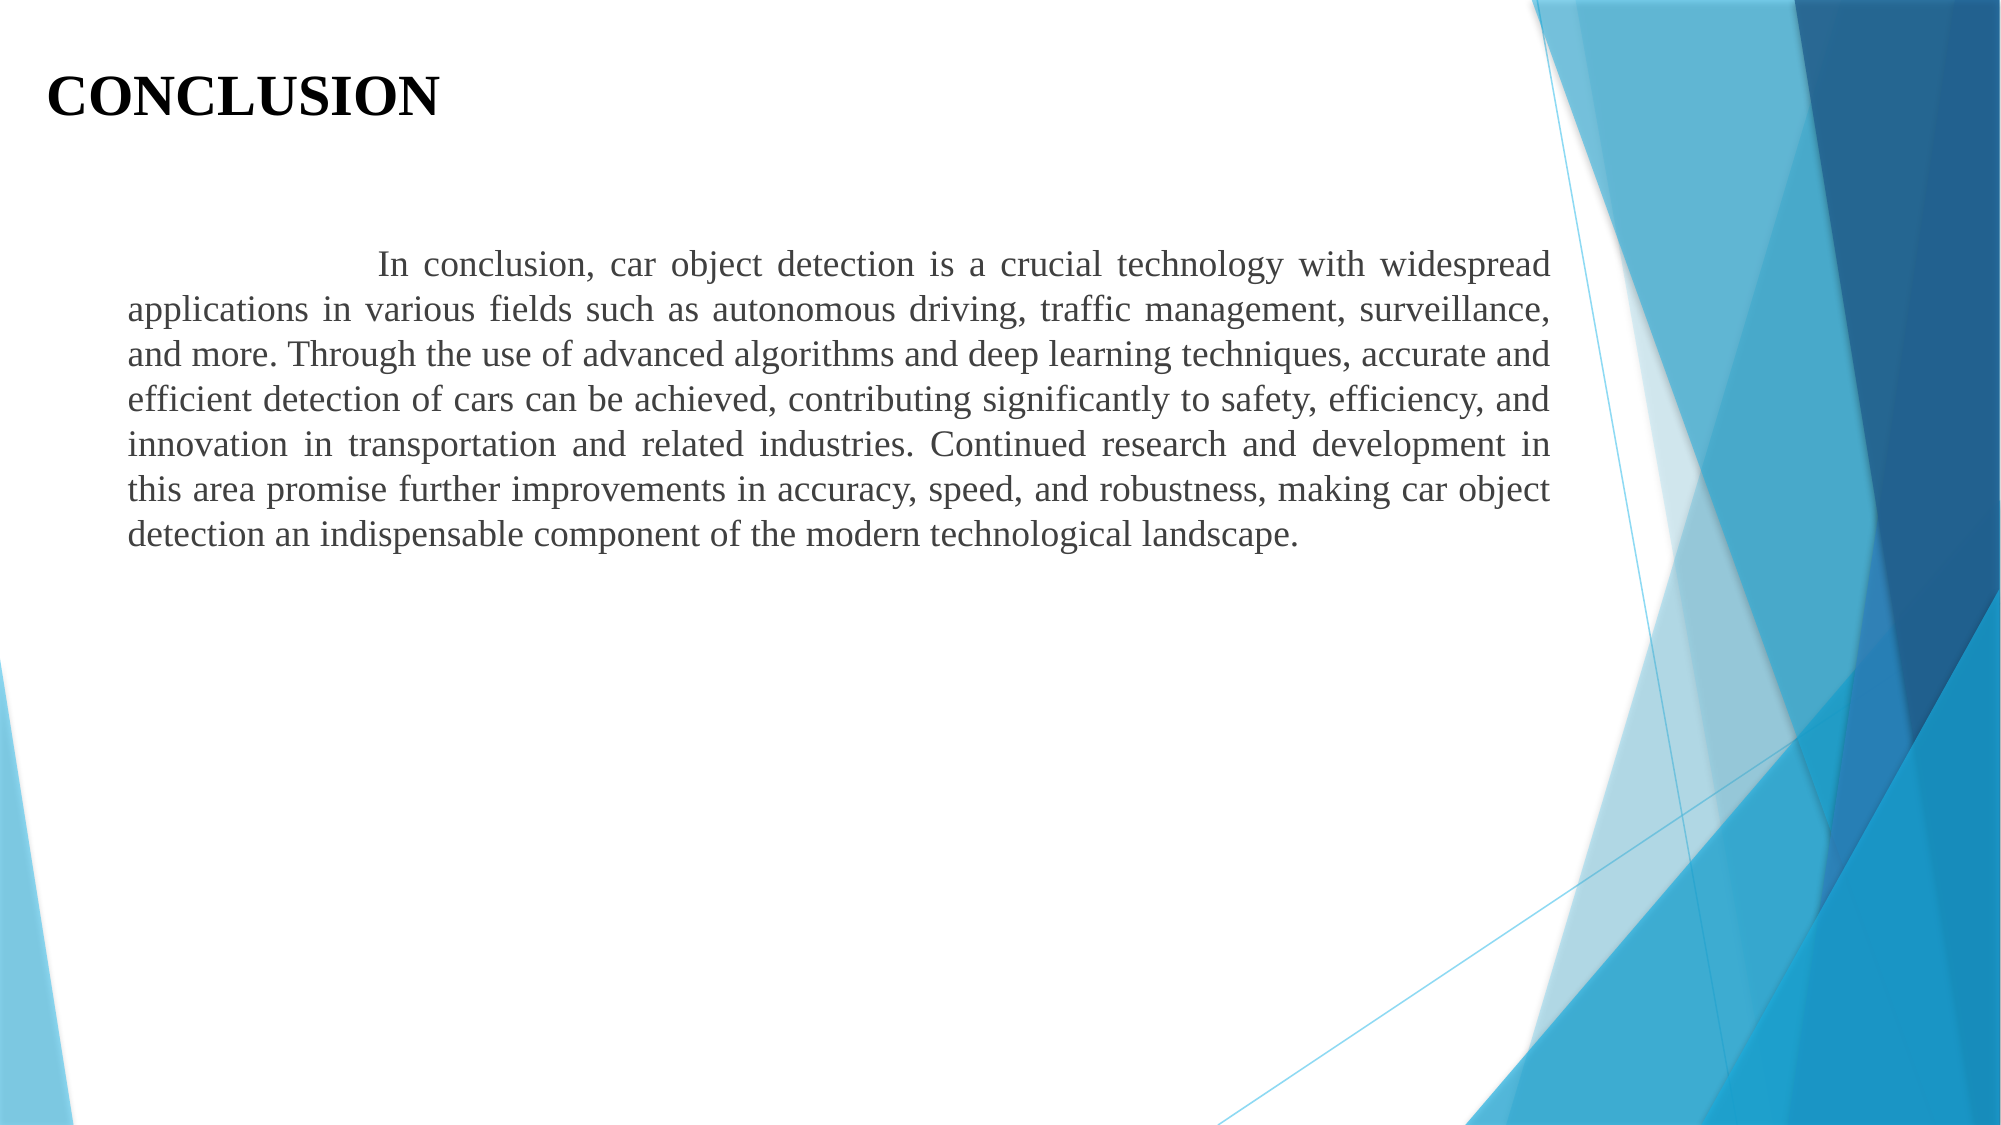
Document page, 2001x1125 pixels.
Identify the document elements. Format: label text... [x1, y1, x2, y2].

list In conclusion, car object detection is a crucial technology with widespread applications in various fields such as autonomous driving, traffic management, surveillance, and more. Through the use of advanced algorithms and deep learning techniques, accurate and efficient detection of cars can be achieved, contributing significantly to safety, efficiency, and innovation in transportation and related industries. Continued research and development in this area promise further improvements in accuracy, speed, and robustness, making car object detection an indispensable component of the modern technological landscape. [112, 231, 1568, 894]
title CONCLUSION [31, 49, 1237, 166]
